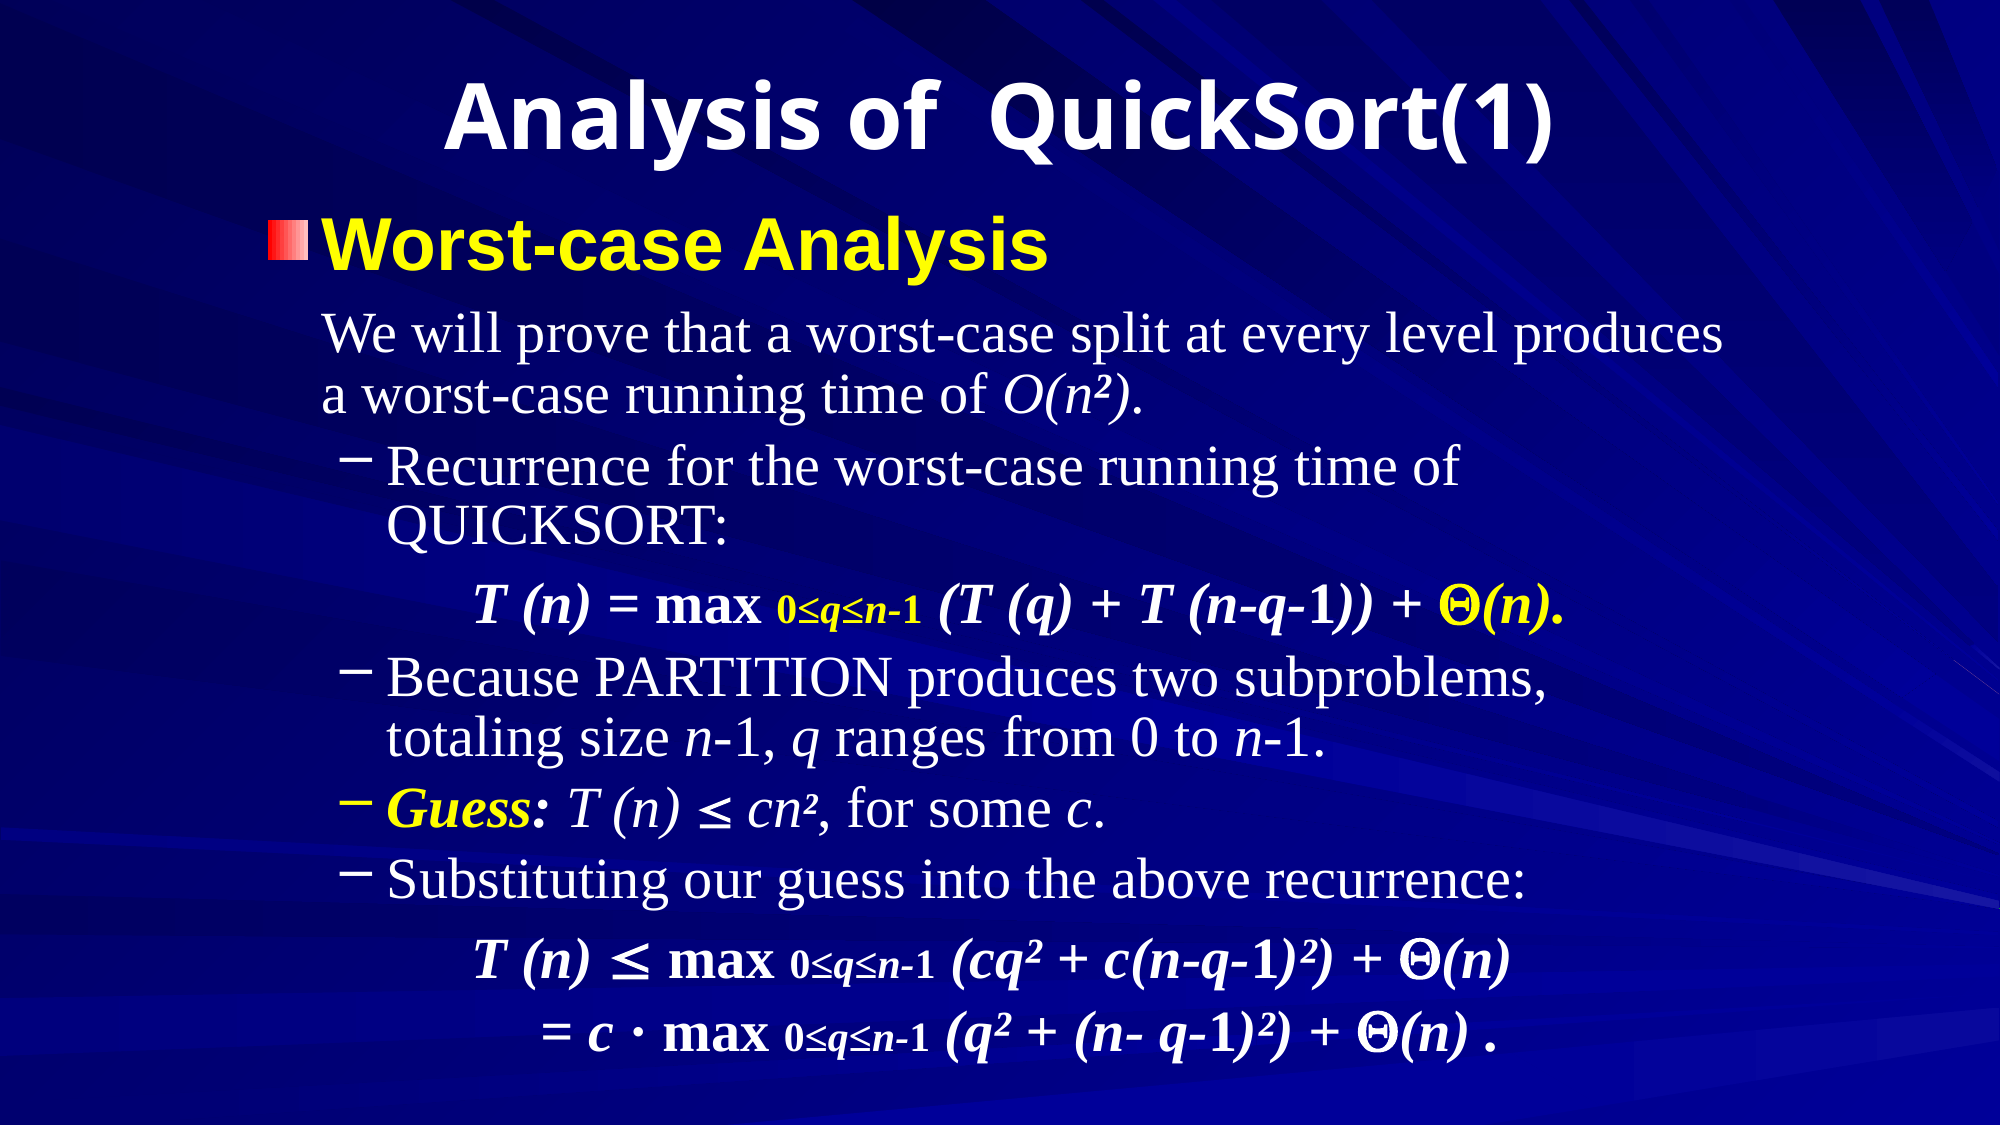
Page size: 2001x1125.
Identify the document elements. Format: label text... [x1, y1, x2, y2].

picture [264, 216, 313, 264]
title Analysis of QuickSort(1) [362, 37, 1638, 187]
list Worst-case Analysis We will prove that a worst-case split at every level produces a worst-case running time of O(n²). Recurrence for the worst-case running time of QUICKSORT: T (n) = max 0≤q≤n-1 (T (q) + T (n-q-1)) + (n). Because PARTITION produces two subproblems, totaling size n-1, q ranges from 0 to n-1. Guess: T (n)  cn², for some c. Substituting our guess into the above recurrence: T (n)  max 0≤q≤n-1 (cq² + c(n-q-1)²) + (n) = c · max 0≤q≤n-1 (q² + (n- q-1)²) + (n) . [249, 187, 1751, 1125]
